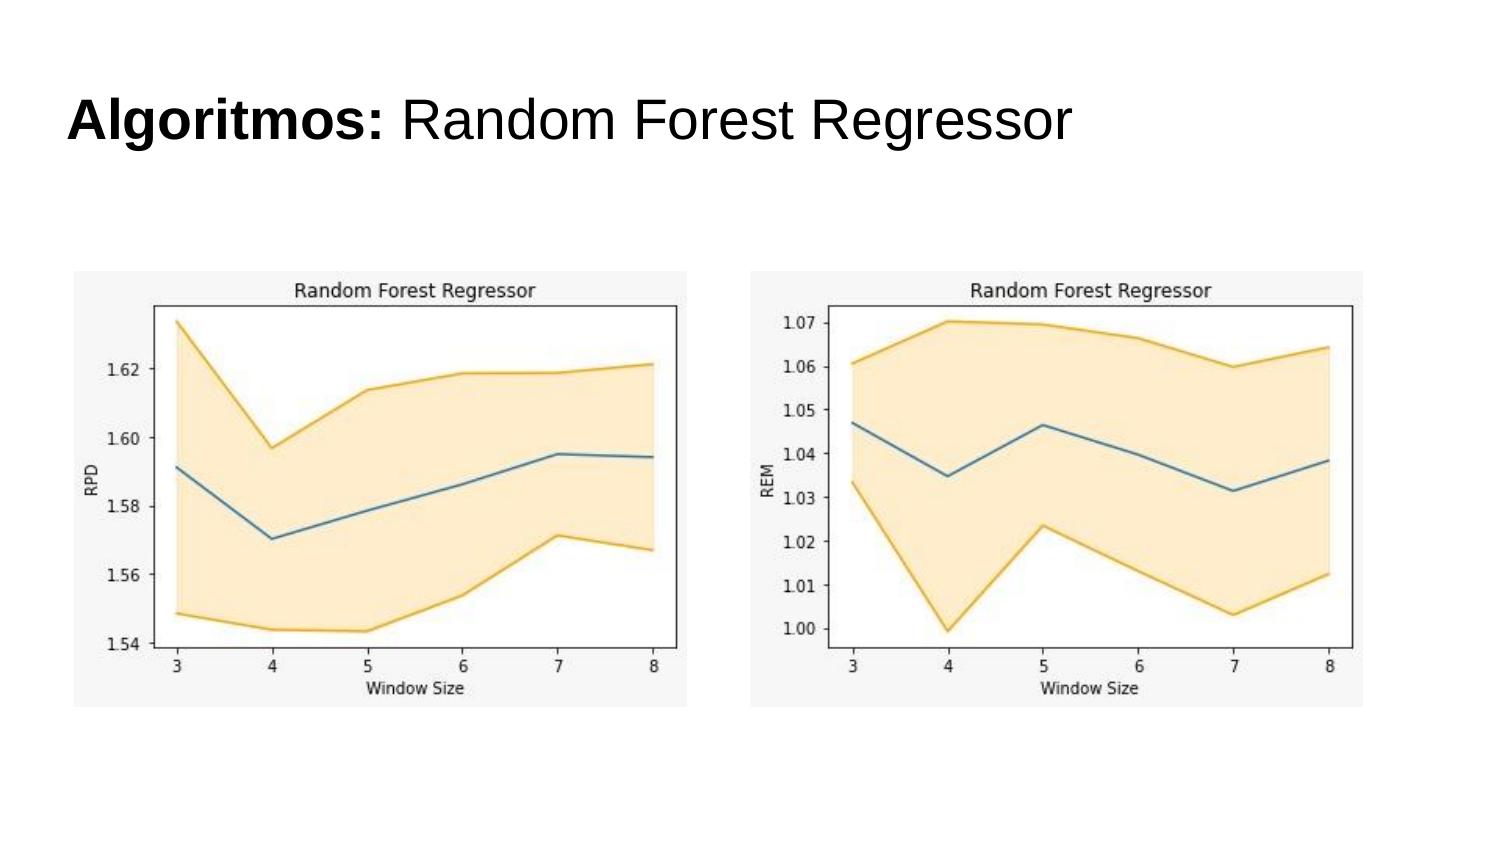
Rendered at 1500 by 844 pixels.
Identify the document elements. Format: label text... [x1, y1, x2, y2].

title Algoritmos: Random Forest Regressor [51, 72, 1449, 167]
picture [73, 271, 687, 707]
picture [749, 271, 1363, 707]
